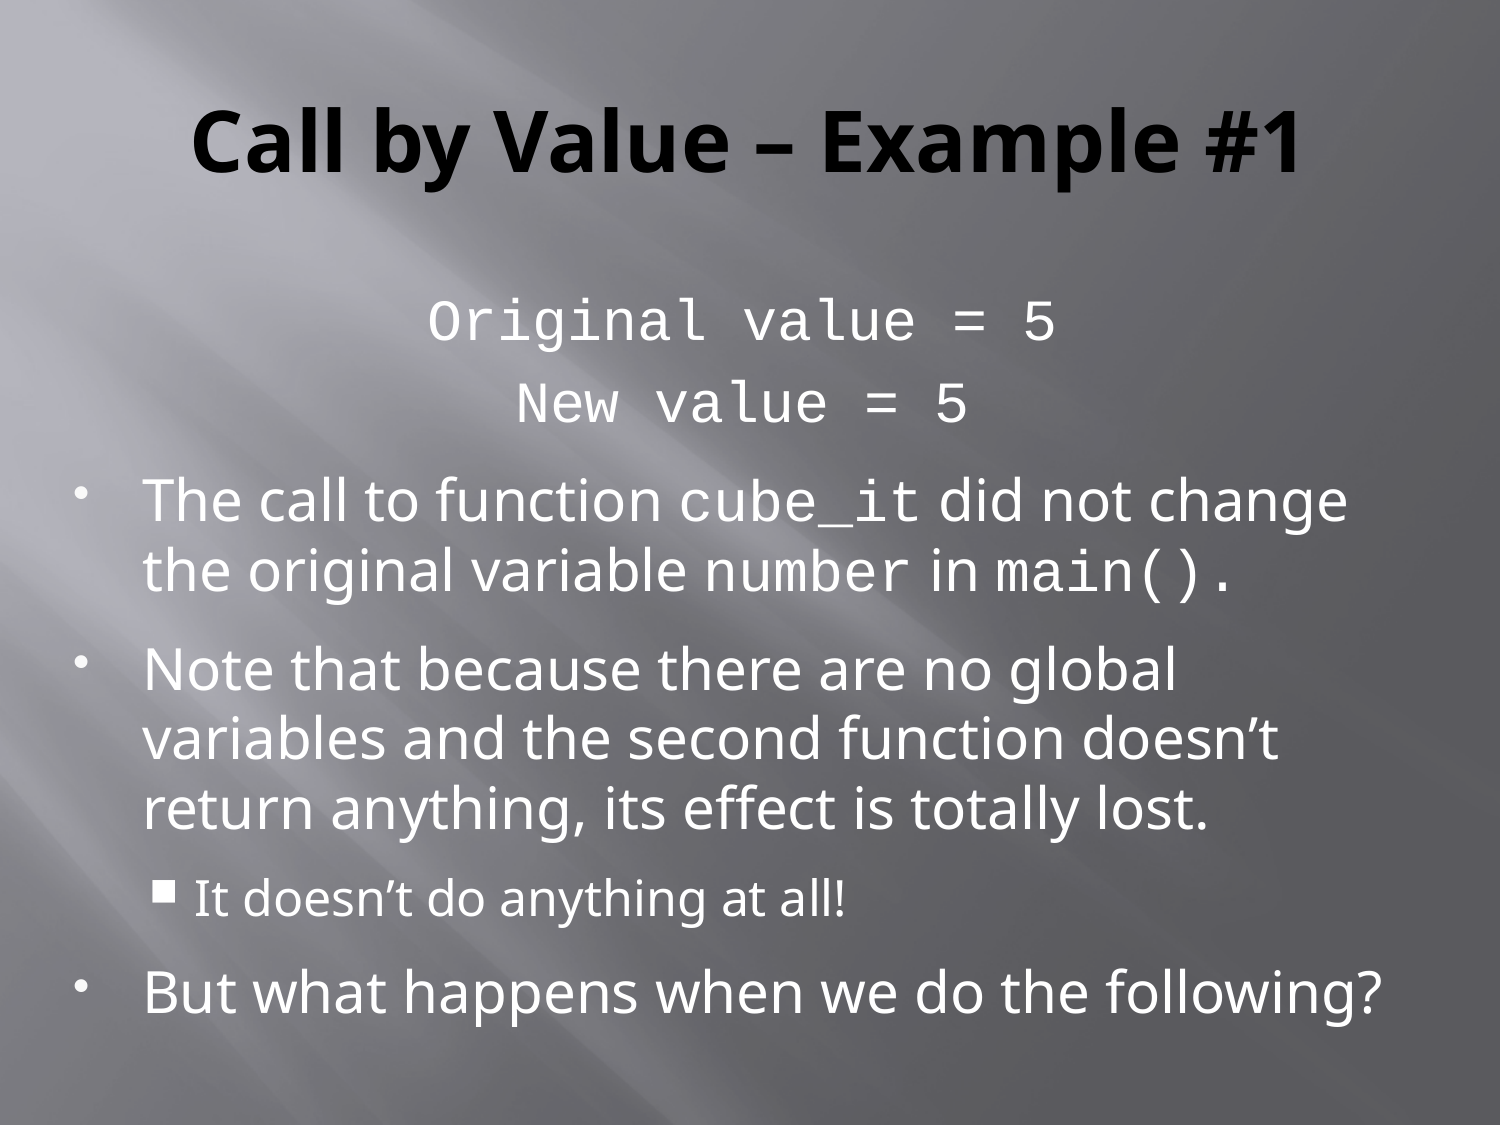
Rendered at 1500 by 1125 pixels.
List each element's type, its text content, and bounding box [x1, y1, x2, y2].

list Original value = 5 New value = 5 The call to function cube_it did not change the original variable number in main(). Note that because there are no global variables and the second function doesn’t return anything, its effect is totally lost. It doesn’t do anything at all! But what happens when we do the following? [37, 275, 1425, 1048]
title Call by Value – Example #1 [75, 45, 1425, 233]
